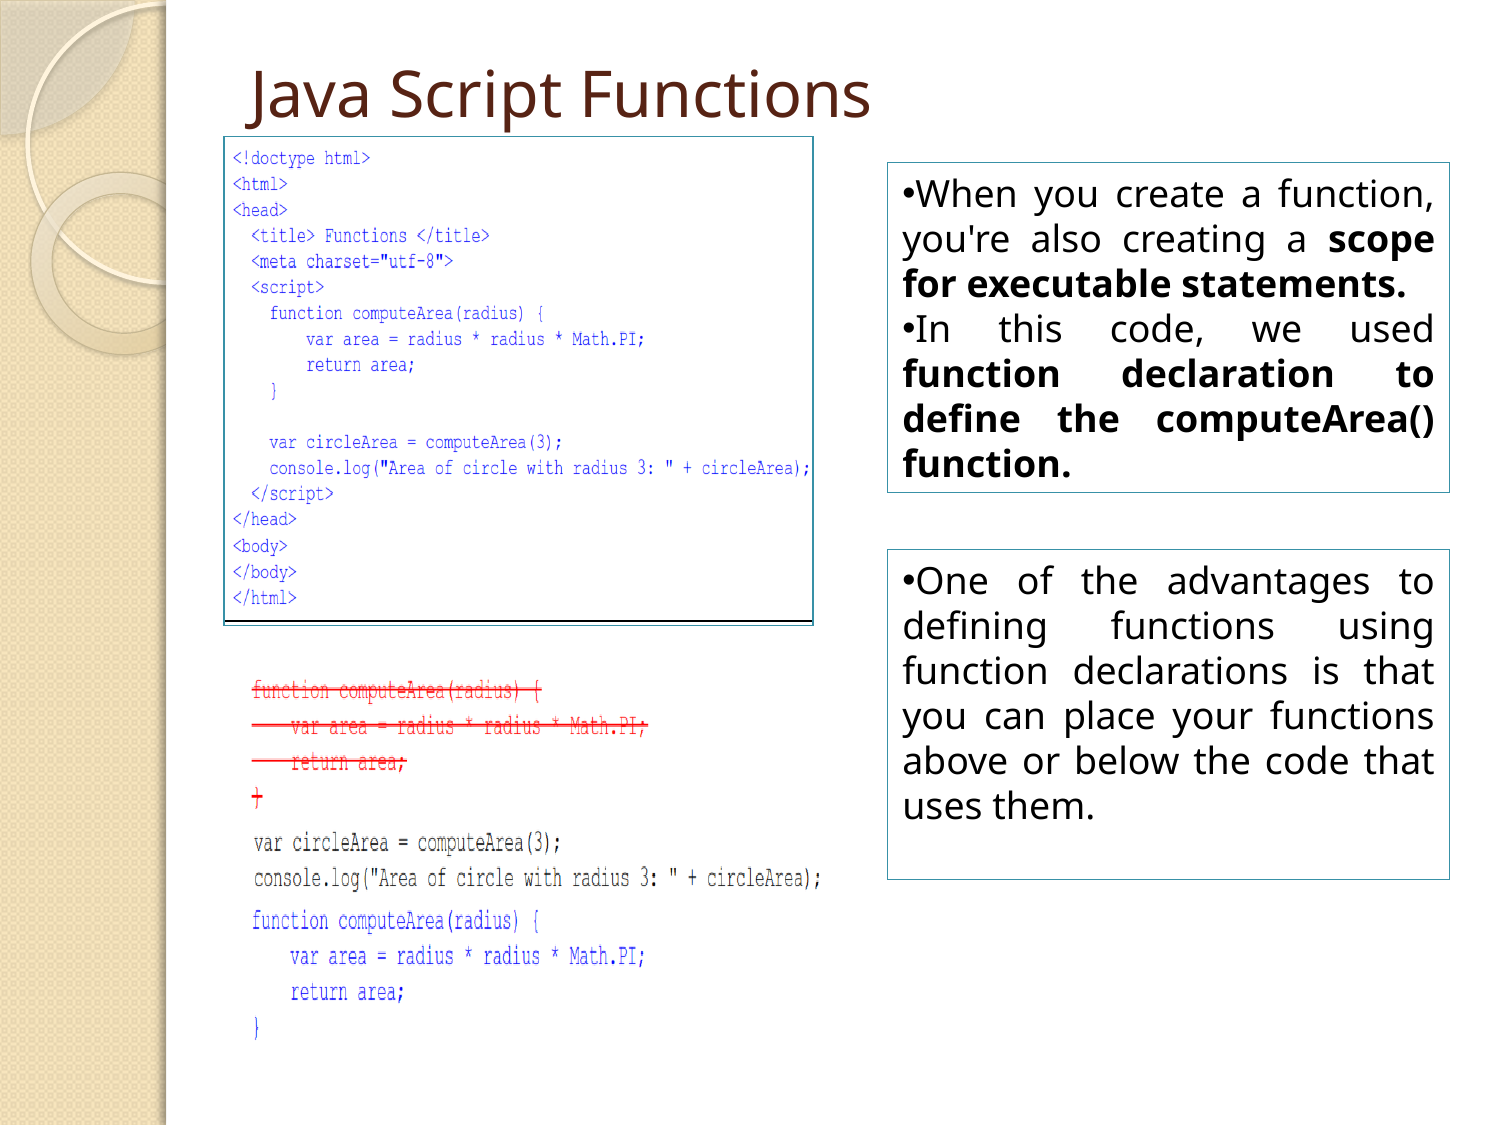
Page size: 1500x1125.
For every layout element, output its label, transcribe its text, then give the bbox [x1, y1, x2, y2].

text_box One of the advantages to defining functions using function declarations is that you can place your functions above or below the code that uses them. [887, 549, 1450, 880]
text_box When you create a function, you're also creating a scope for executable statements. In this code, we used function declaration to define the computeArea() function. [887, 162, 1450, 493]
picture [224, 137, 813, 626]
picture [249, 662, 826, 1051]
title Java Script Functions [235, 45, 1466, 138]
list [235, 162, 1466, 1025]
